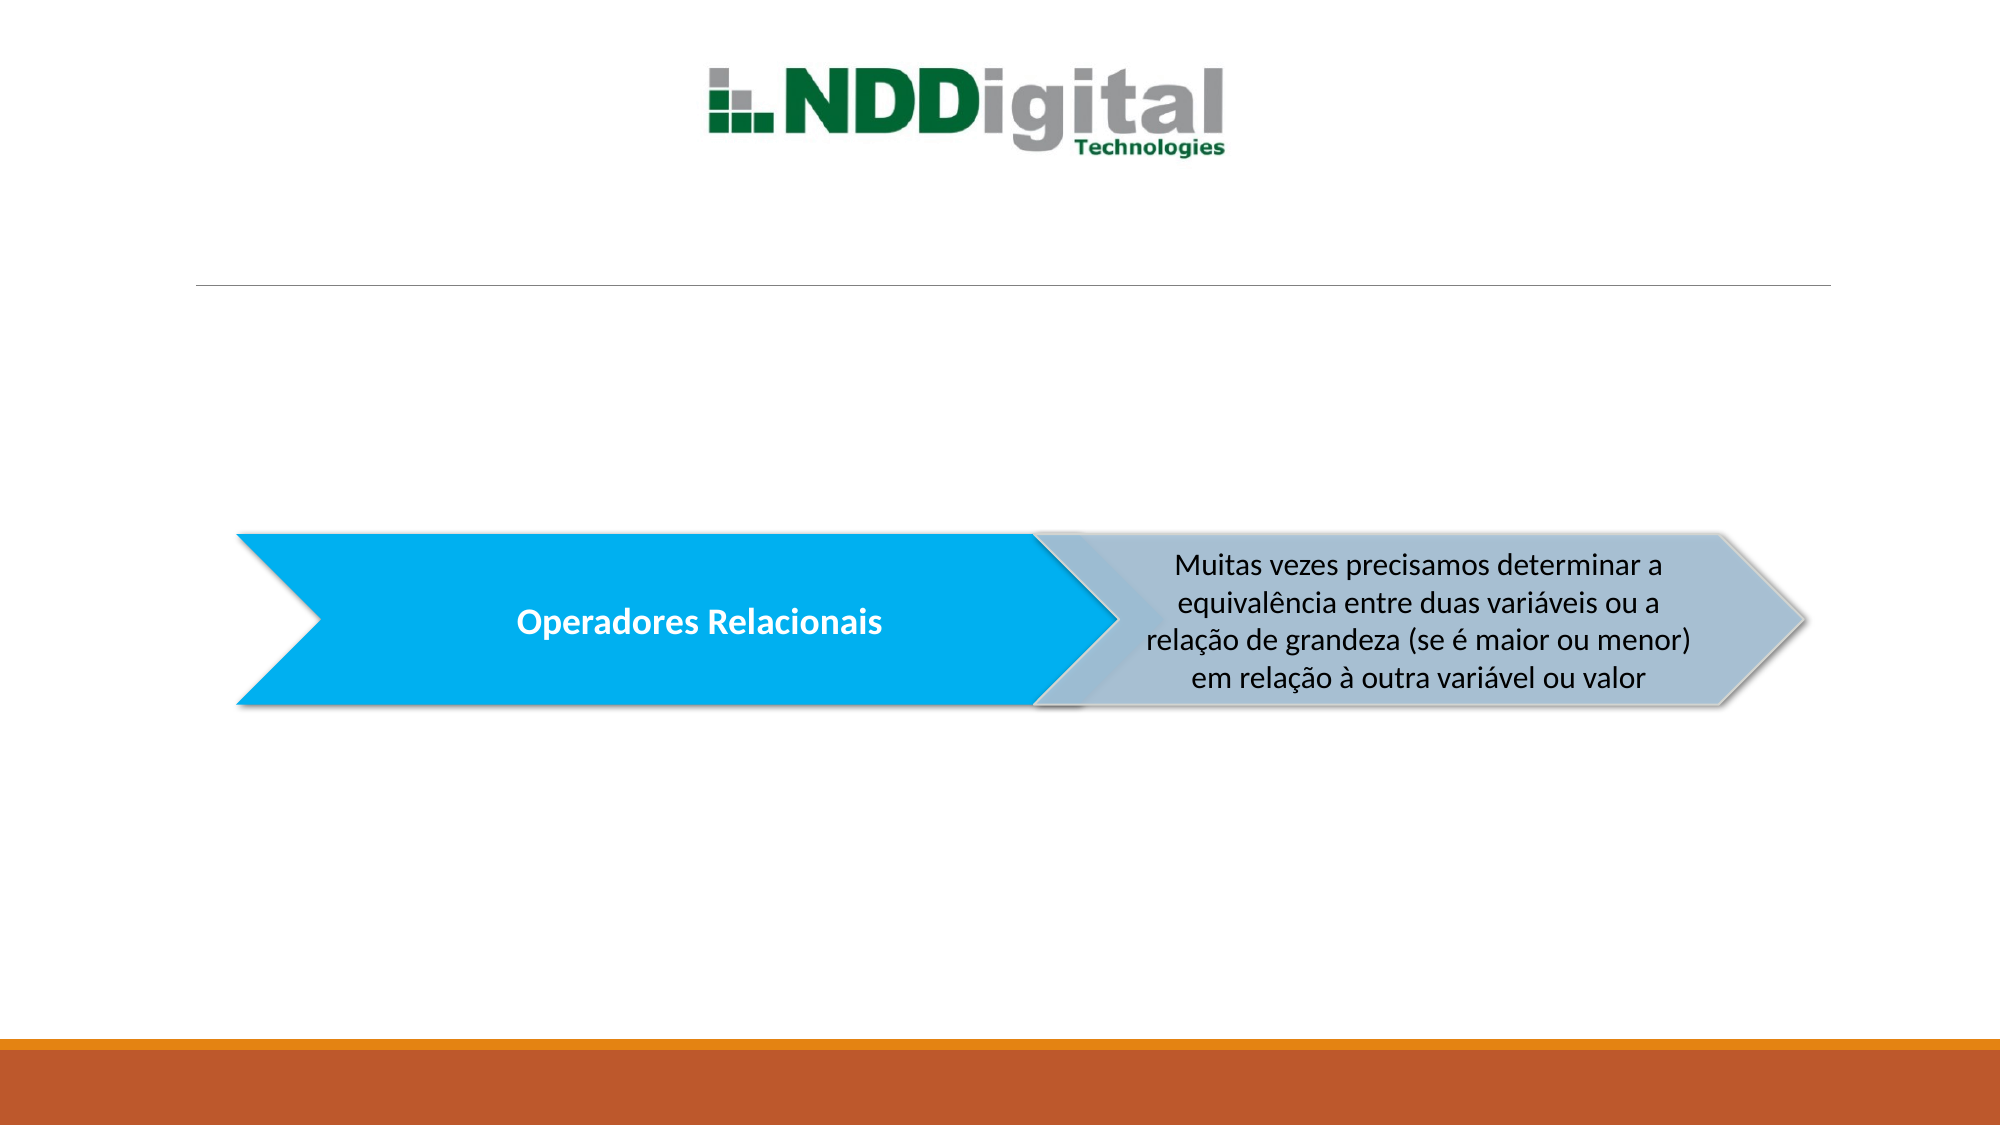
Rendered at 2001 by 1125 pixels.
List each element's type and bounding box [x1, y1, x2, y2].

text_box [235, 405, 1805, 833]
picture [684, 0, 1249, 180]
